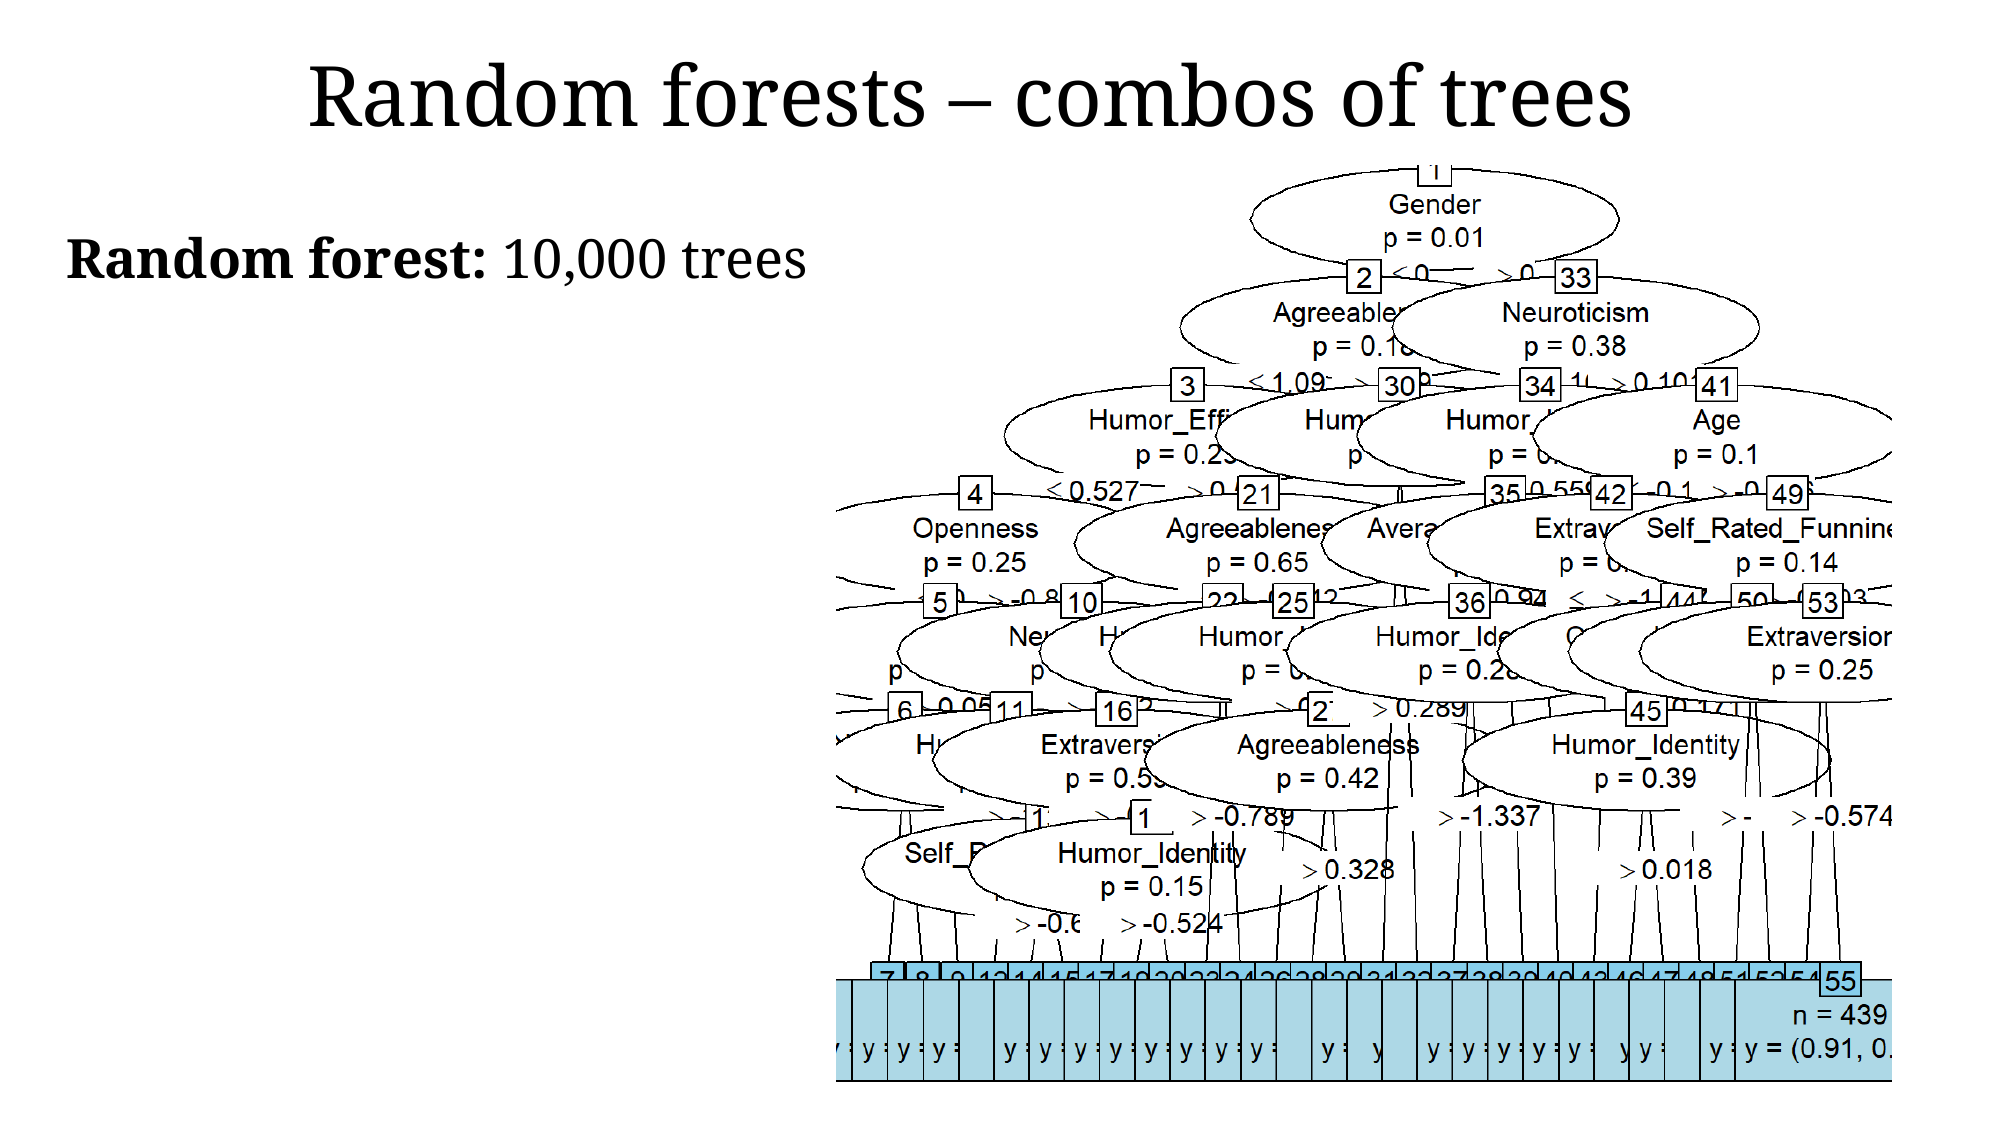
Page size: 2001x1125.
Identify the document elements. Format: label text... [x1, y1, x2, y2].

title Random forests – combos of trees [108, 40, 1834, 217]
picture [835, 165, 1892, 1125]
text_box Random forest: 10,000 trees [51, 217, 835, 442]
